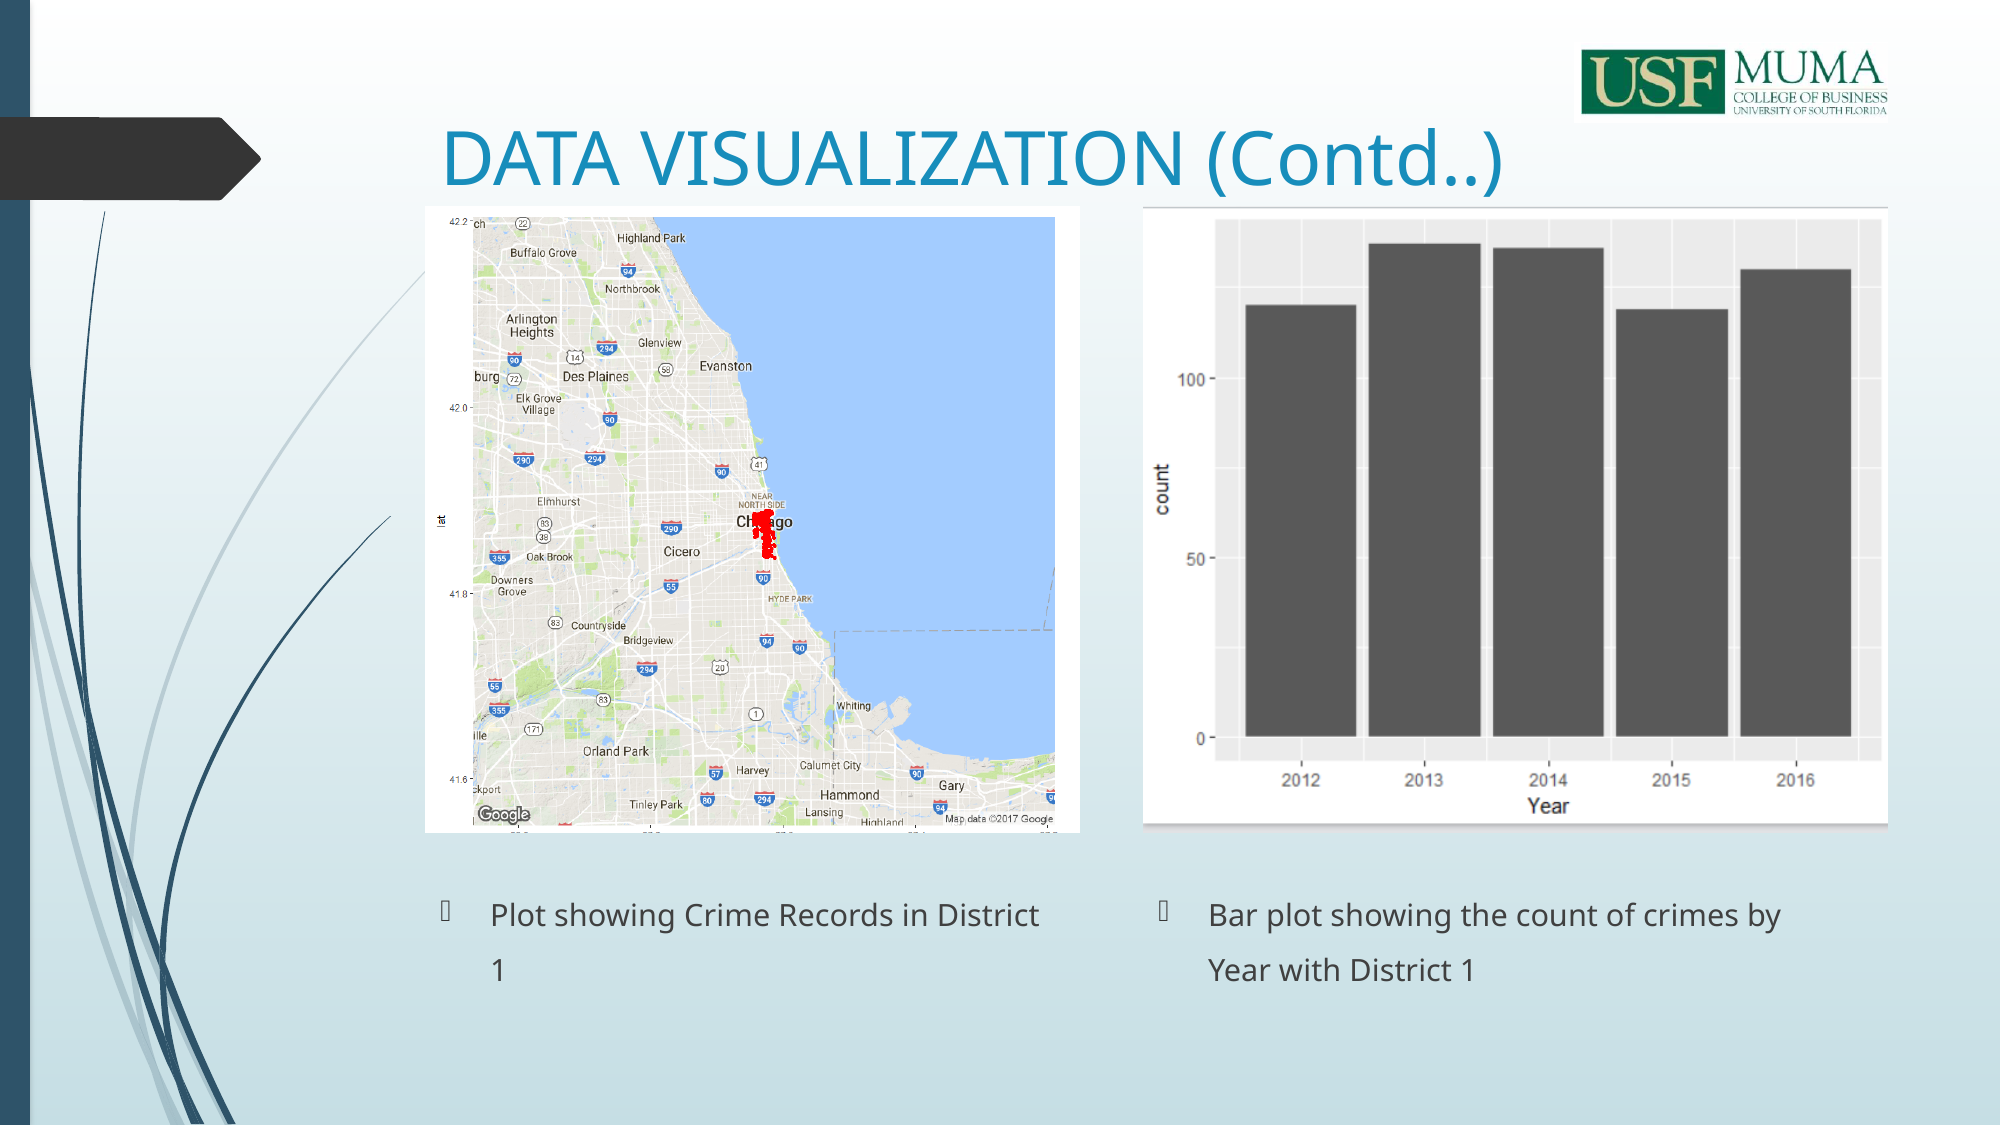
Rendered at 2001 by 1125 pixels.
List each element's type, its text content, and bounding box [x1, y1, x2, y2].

picture [425, 206, 1080, 833]
picture [1143, 206, 1888, 833]
title DATA VISUALIZATION (Contd..) [425, 102, 1888, 313]
text_box Bar plot showing the count of crimes by Year with District 1 [1143, 869, 1798, 997]
picture [1574, 42, 1888, 123]
list Plot showing Crime Records in District 1 [425, 870, 1080, 997]
